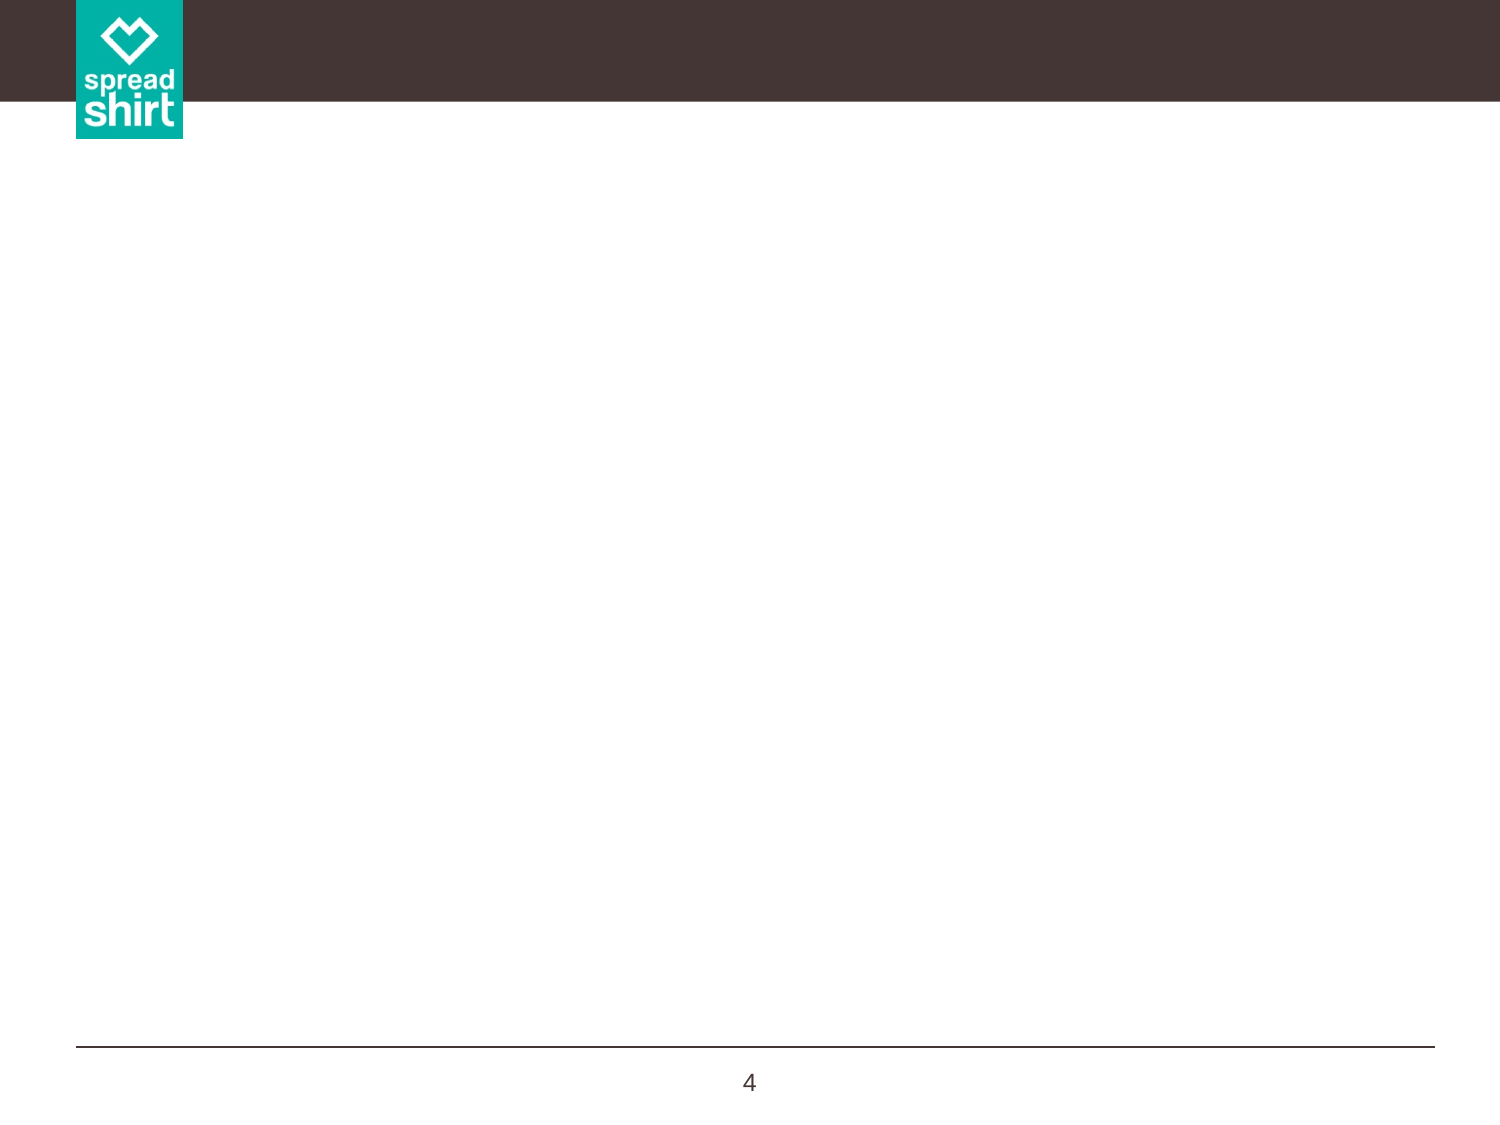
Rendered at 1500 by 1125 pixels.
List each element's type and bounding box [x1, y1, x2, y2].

picture [76, 0, 183, 139]
